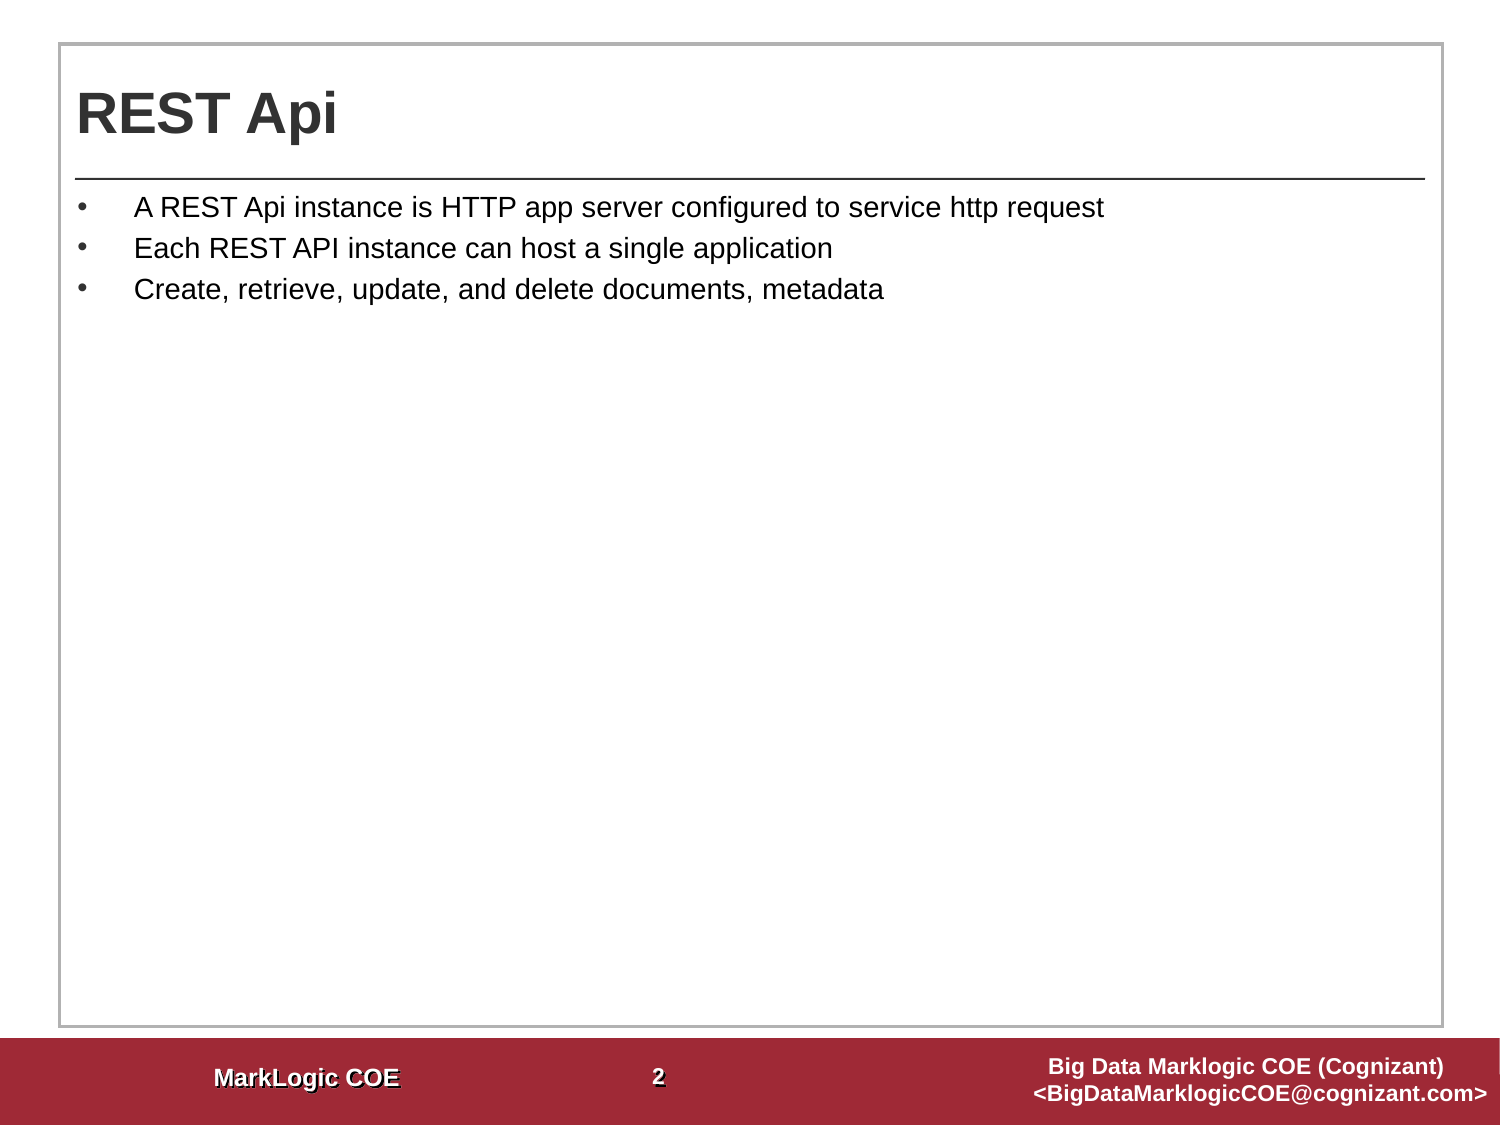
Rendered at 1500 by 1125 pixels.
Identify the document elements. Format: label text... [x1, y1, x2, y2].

slide_number 2 [636, 1053, 821, 1125]
title REST Api [76, 60, 1413, 161]
list A REST Api instance is HTTP app server configured to service http request Each REST API instance can host a single application Create, retrieve, update, and delete documents, metadata [77, 188, 1420, 988]
